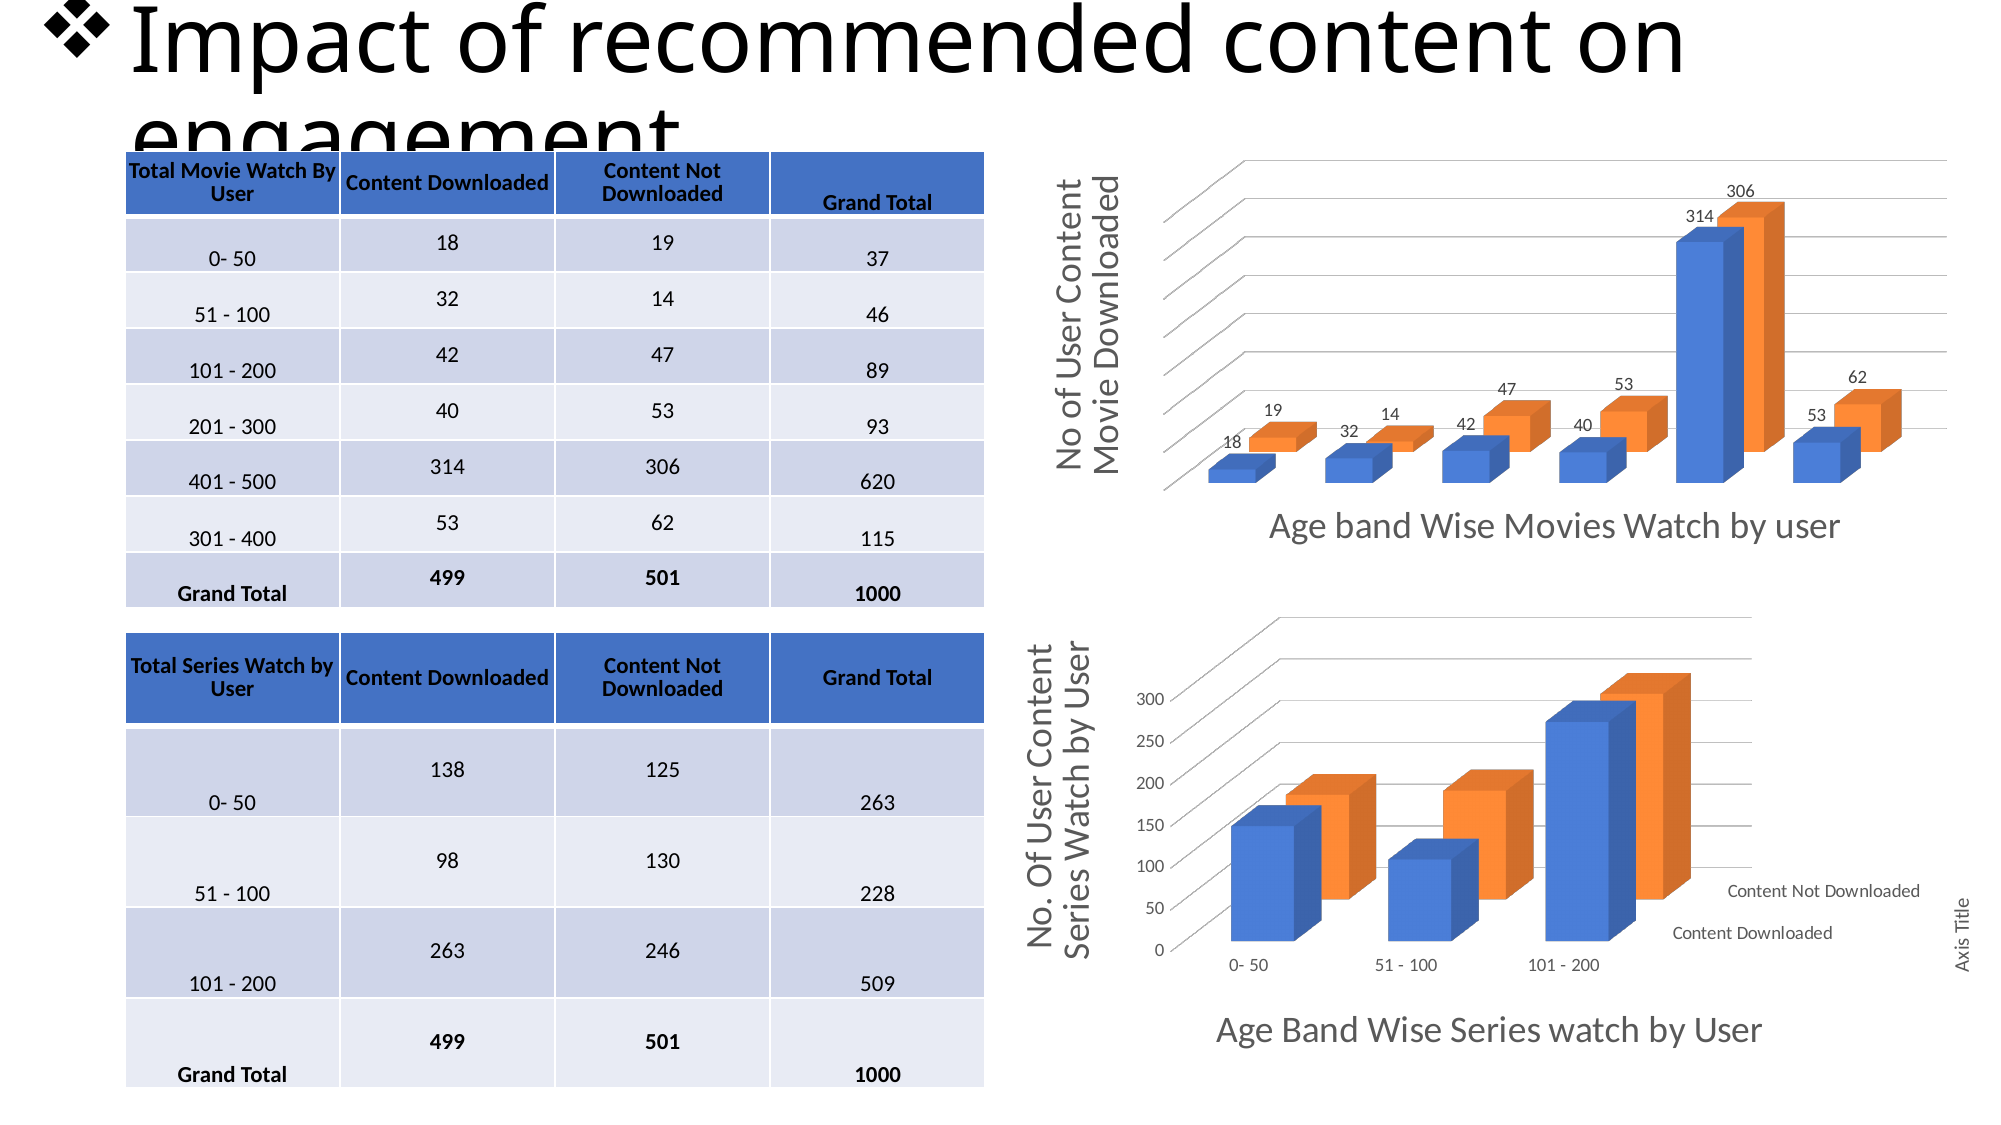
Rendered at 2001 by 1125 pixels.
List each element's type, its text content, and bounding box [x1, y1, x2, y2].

table_cell 228 [771, 817, 984, 906]
table_cell 89 [771, 329, 984, 383]
table_cell 501 [556, 553, 769, 607]
table_header Content Not Downloaded [556, 152, 769, 214]
table_cell 201 - 300 [126, 385, 339, 439]
table_header Grand Total [771, 152, 984, 214]
chart [1014, 151, 1972, 584]
table_cell 246 [556, 908, 769, 997]
table_header Content Not Downloaded [556, 633, 769, 723]
table_cell Grand Total [126, 999, 339, 1087]
table_cell 499 [341, 553, 554, 607]
table_cell 401 - 500 [126, 441, 339, 495]
table_cell 51 - 100 [126, 817, 339, 906]
table_cell 301 - 400 [126, 497, 339, 551]
table_cell 42 [341, 329, 554, 383]
table_cell 0- 50 [126, 219, 339, 271]
table_cell 101 - 200 [126, 908, 339, 997]
table_cell 509 [771, 908, 984, 997]
table_cell 1000 [771, 553, 984, 607]
table_cell 18 [341, 219, 554, 271]
table_cell 51 - 100 [126, 273, 339, 327]
table_cell 46 [771, 273, 984, 327]
table_cell 306 [556, 441, 769, 495]
table_cell 0- 50 [126, 729, 339, 816]
table_cell 130 [556, 817, 769, 906]
table_cell 47 [556, 329, 769, 383]
table_cell 53 [341, 497, 554, 551]
table_cell 37 [771, 219, 984, 271]
table_cell 620 [771, 441, 984, 495]
table_cell 19 [556, 219, 769, 271]
chart [985, 607, 2000, 1071]
table_cell 1000 [771, 999, 984, 1087]
table_cell 53 [556, 385, 769, 439]
table_header Total Movie Watch By User [126, 152, 339, 214]
table_cell Grand Total [126, 553, 339, 607]
table_cell 314 [341, 441, 554, 495]
table_header Content Downloaded [341, 152, 554, 214]
table_cell 263 [771, 729, 984, 816]
table_cell 138 [341, 729, 554, 816]
table_cell 499 [341, 999, 554, 1087]
table_cell 101 - 200 [126, 329, 339, 383]
table_cell 263 [341, 908, 554, 997]
title Impact of recommended content on engagement [21, 32, 2000, 152]
table_header Total Series Watch by User [126, 633, 339, 723]
table_cell 115 [771, 497, 984, 551]
table_cell 14 [556, 273, 769, 327]
table_cell 32 [341, 273, 554, 327]
table_header Grand Total [771, 633, 984, 723]
table_cell 40 [341, 385, 554, 439]
table_header Content Downloaded [341, 633, 554, 723]
table_cell 125 [556, 729, 769, 816]
table_cell 93 [771, 385, 984, 439]
table_cell 62 [556, 497, 769, 551]
table_cell 98 [341, 817, 554, 906]
table_cell 501 [556, 999, 769, 1087]
